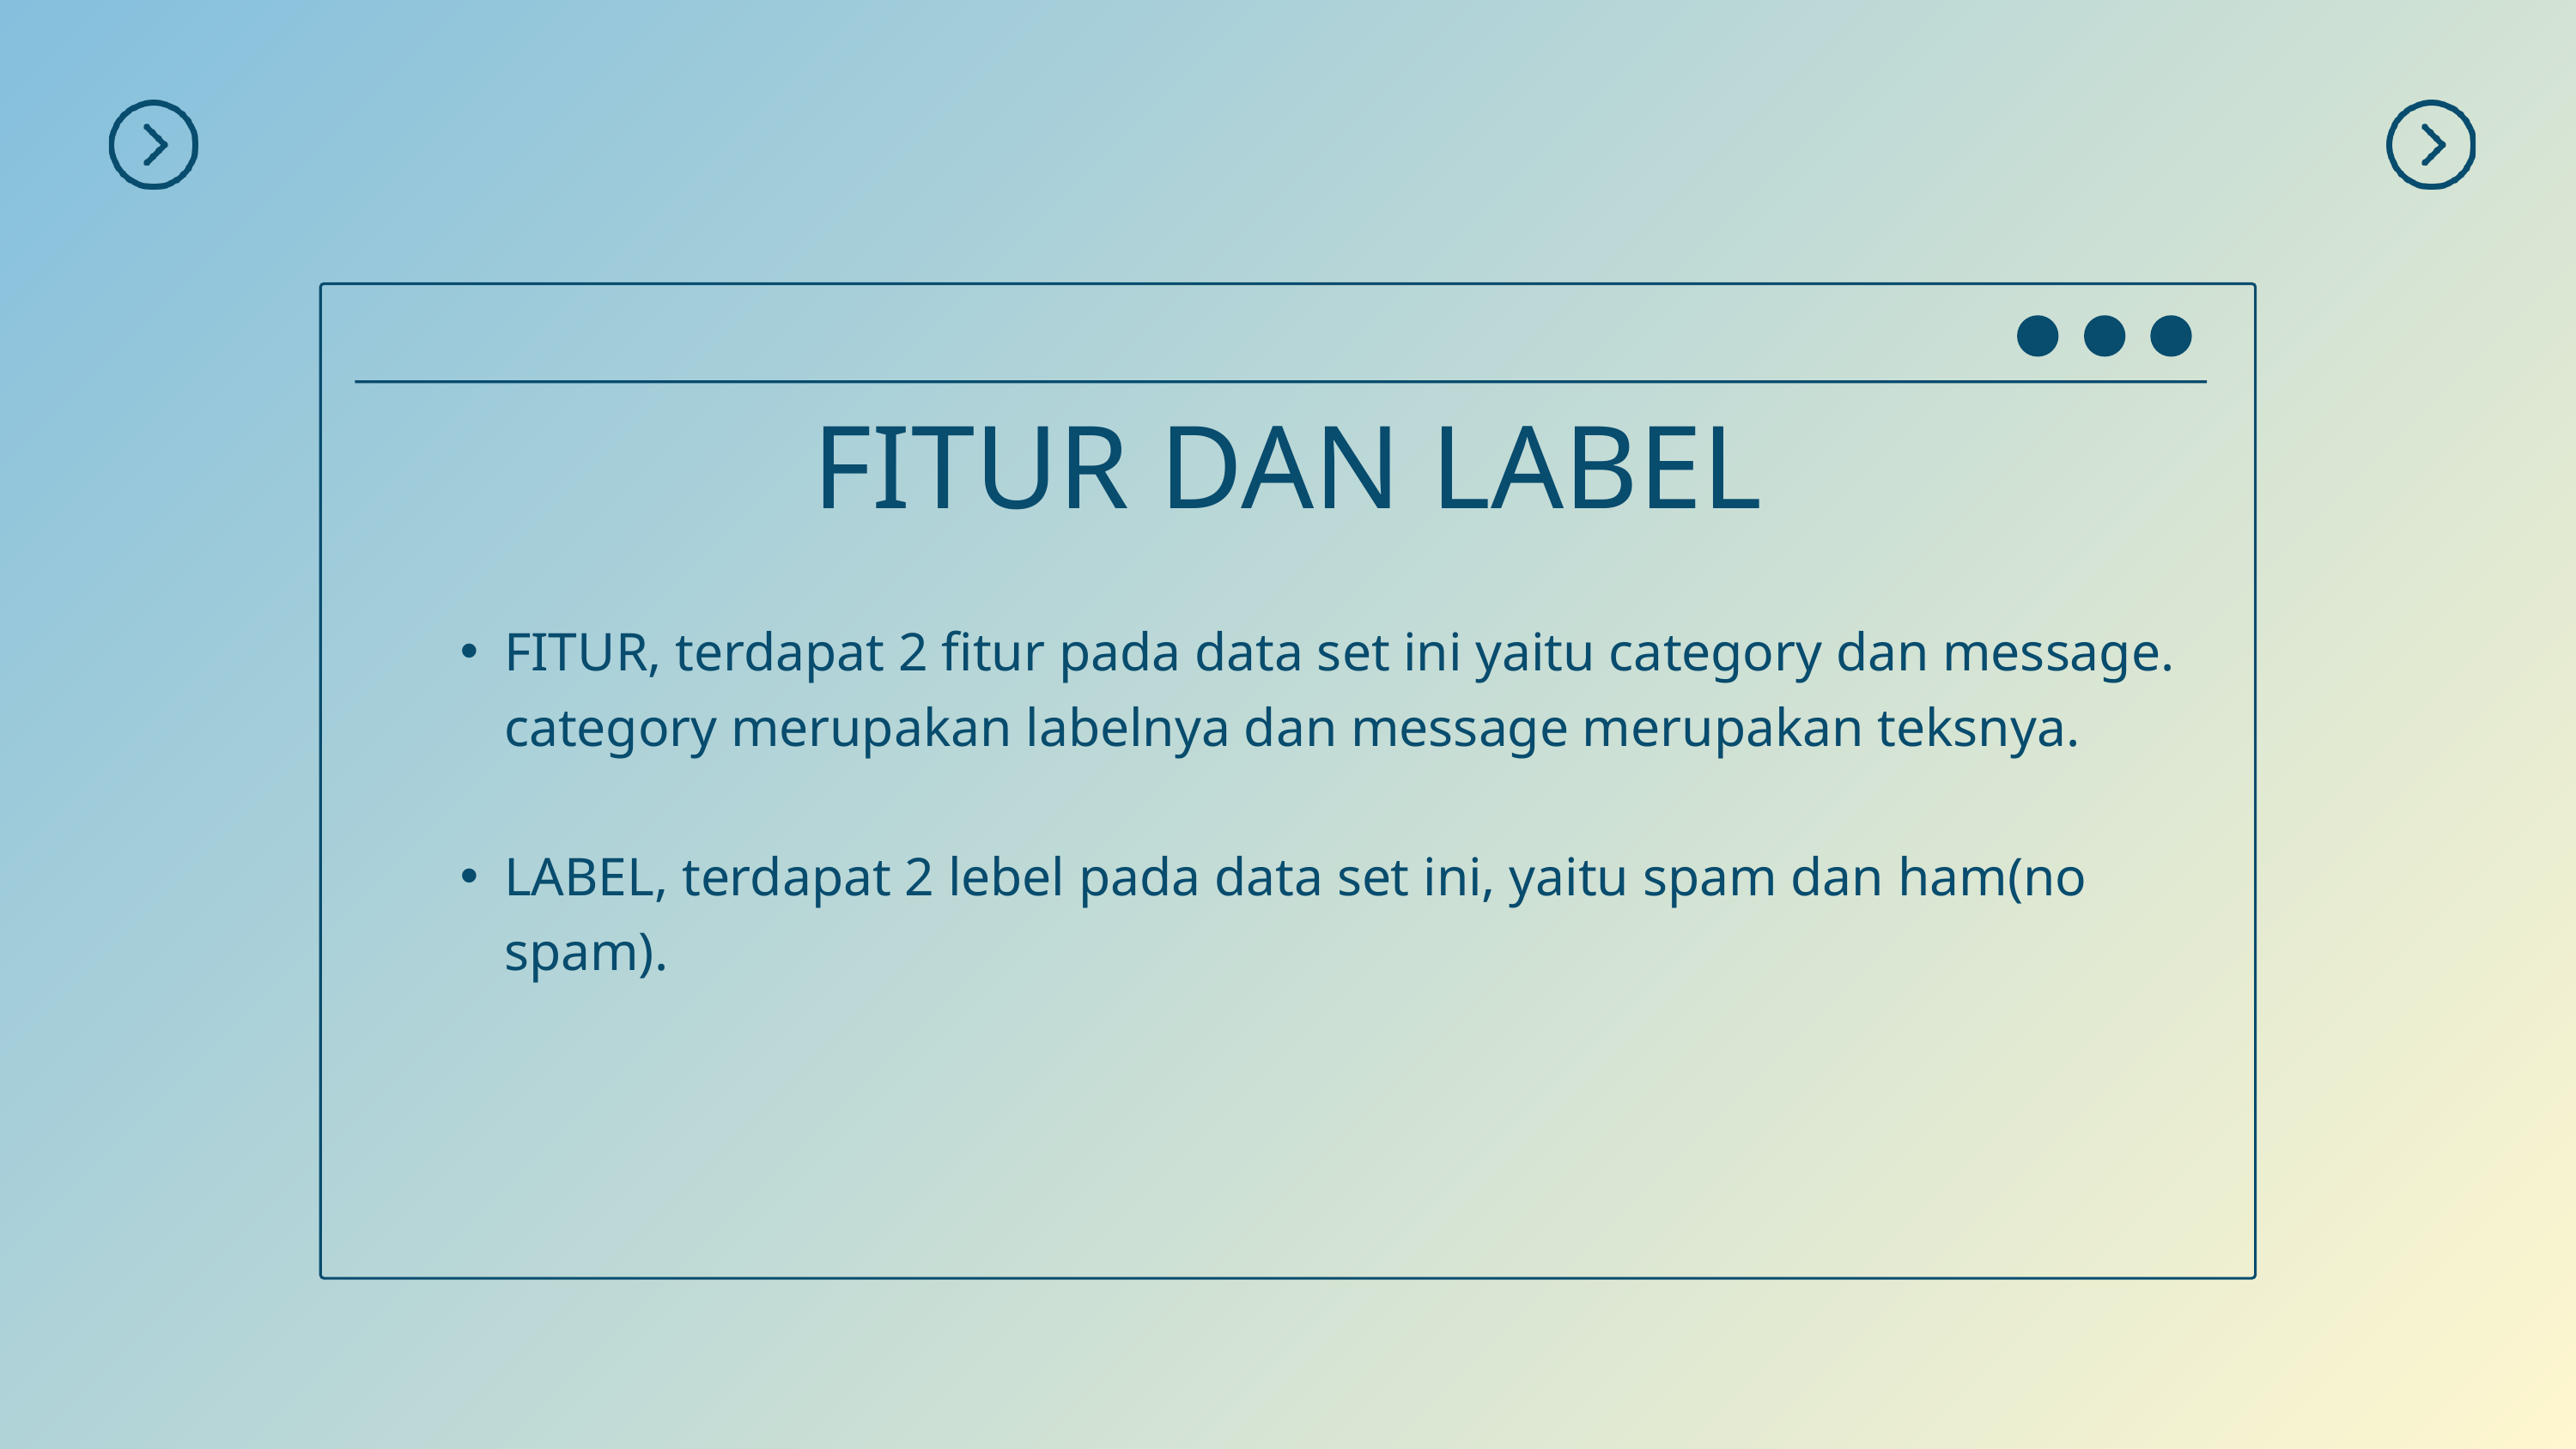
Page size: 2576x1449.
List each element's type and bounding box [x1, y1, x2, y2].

text_box [320, 283, 2256, 1279]
text_box [2386, 100, 2476, 190]
text_box [108, 100, 198, 190]
text_box [2016, 314, 2192, 357]
